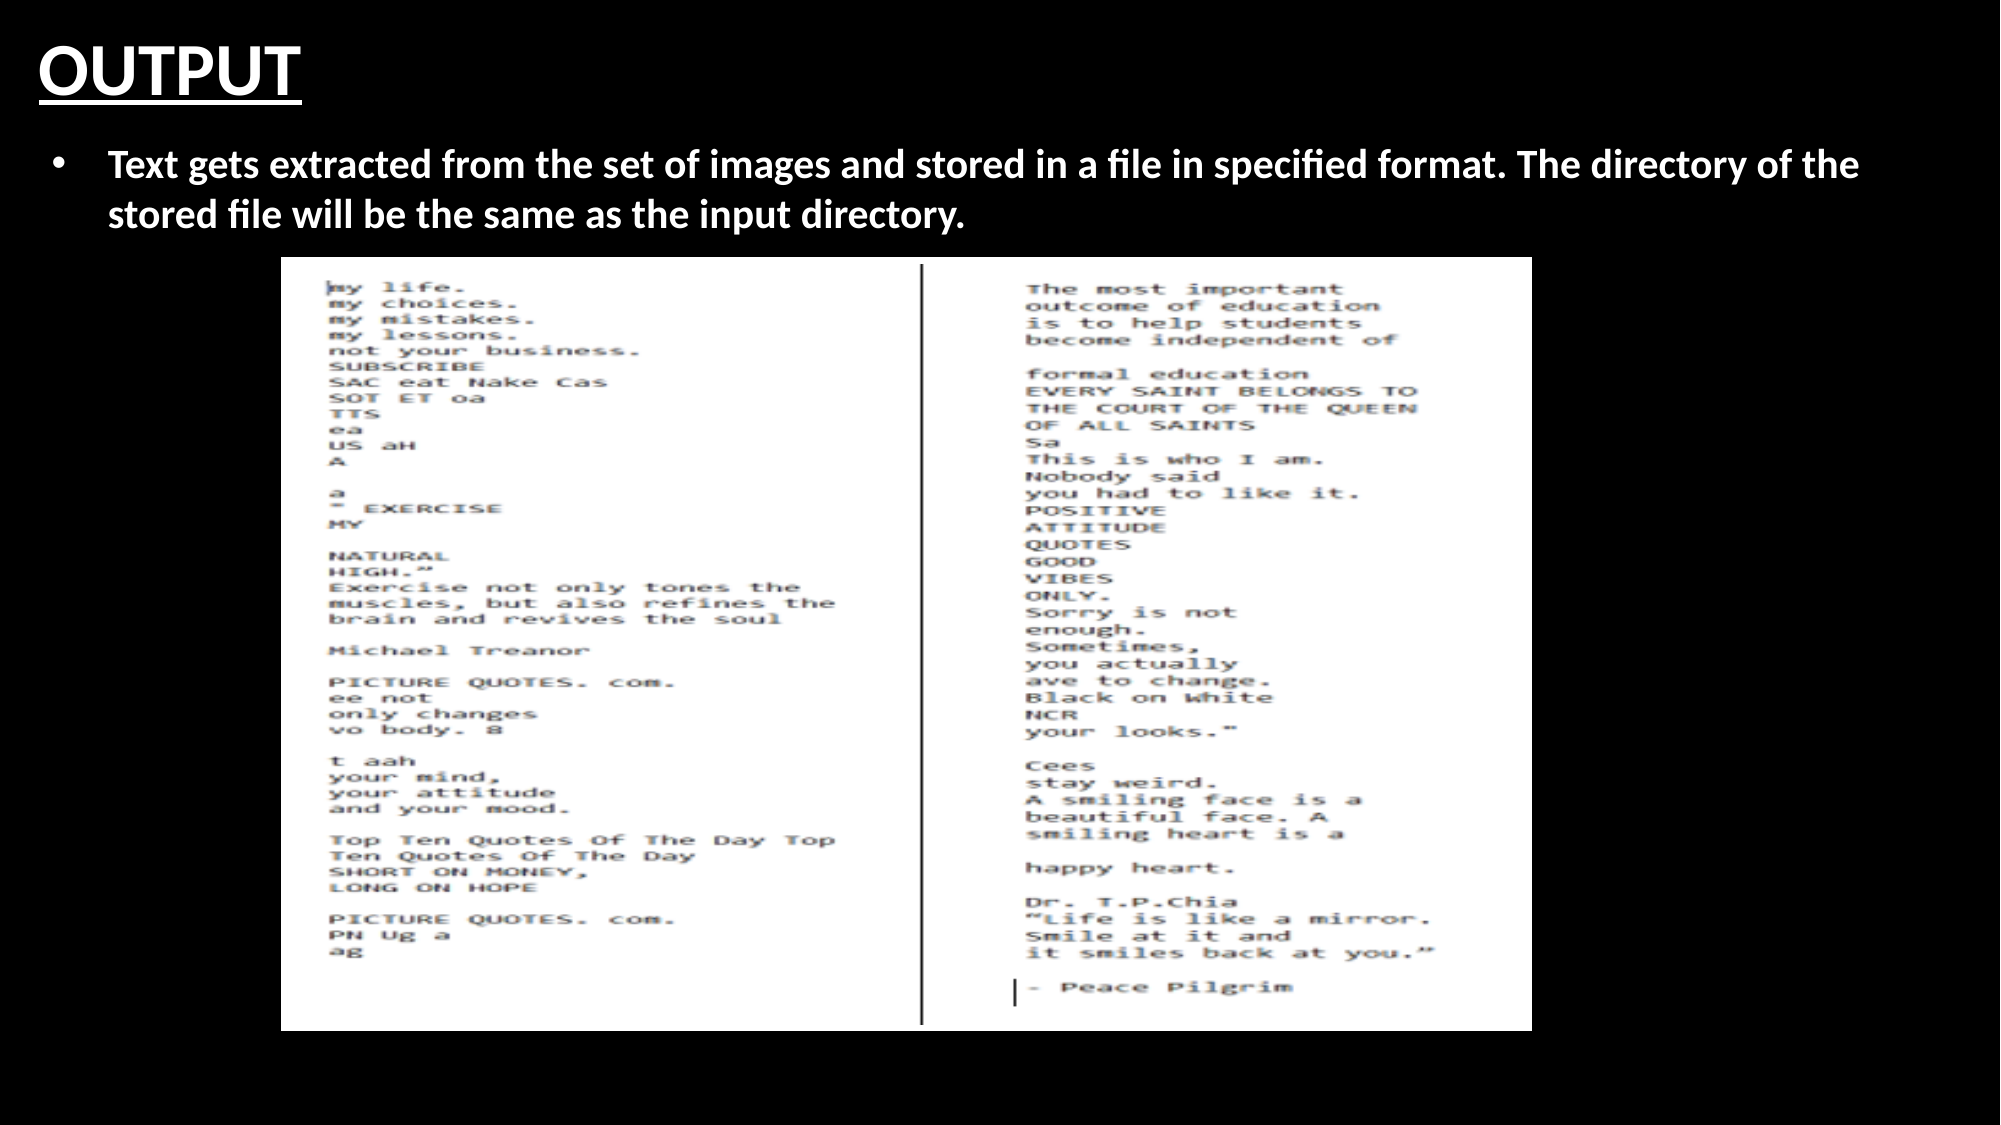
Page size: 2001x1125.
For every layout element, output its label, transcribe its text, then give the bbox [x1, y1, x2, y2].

text_box Text gets extracted from the set of images and stored in a file in specified format. The directory of the stored file will be the same as the input directory. [36, 129, 1894, 245]
title OUTPUT [24, 10, 1749, 132]
picture [286, 263, 1527, 1026]
